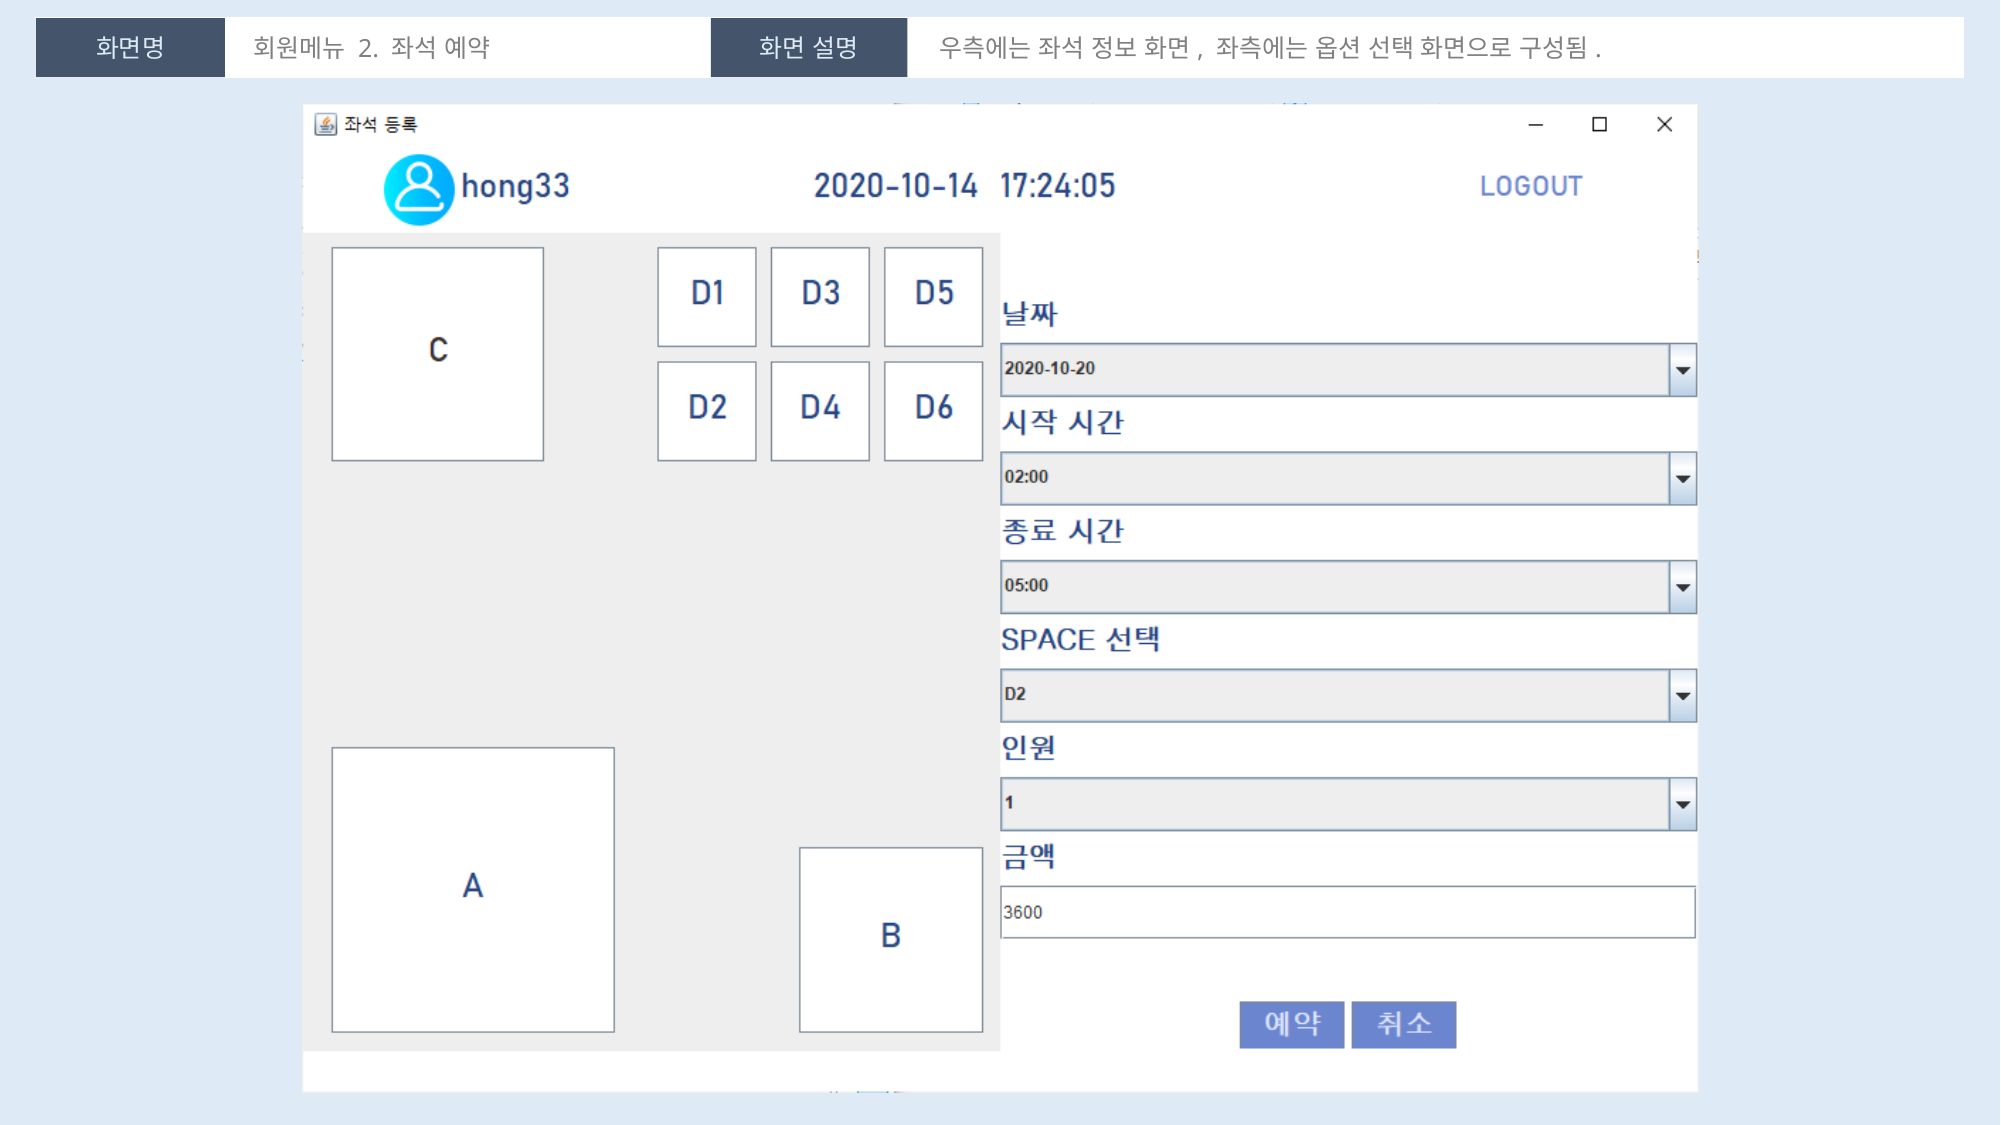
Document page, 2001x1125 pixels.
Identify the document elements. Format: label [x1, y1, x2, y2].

text_box [35, 18, 1963, 78]
picture [302, 103, 1699, 1093]
